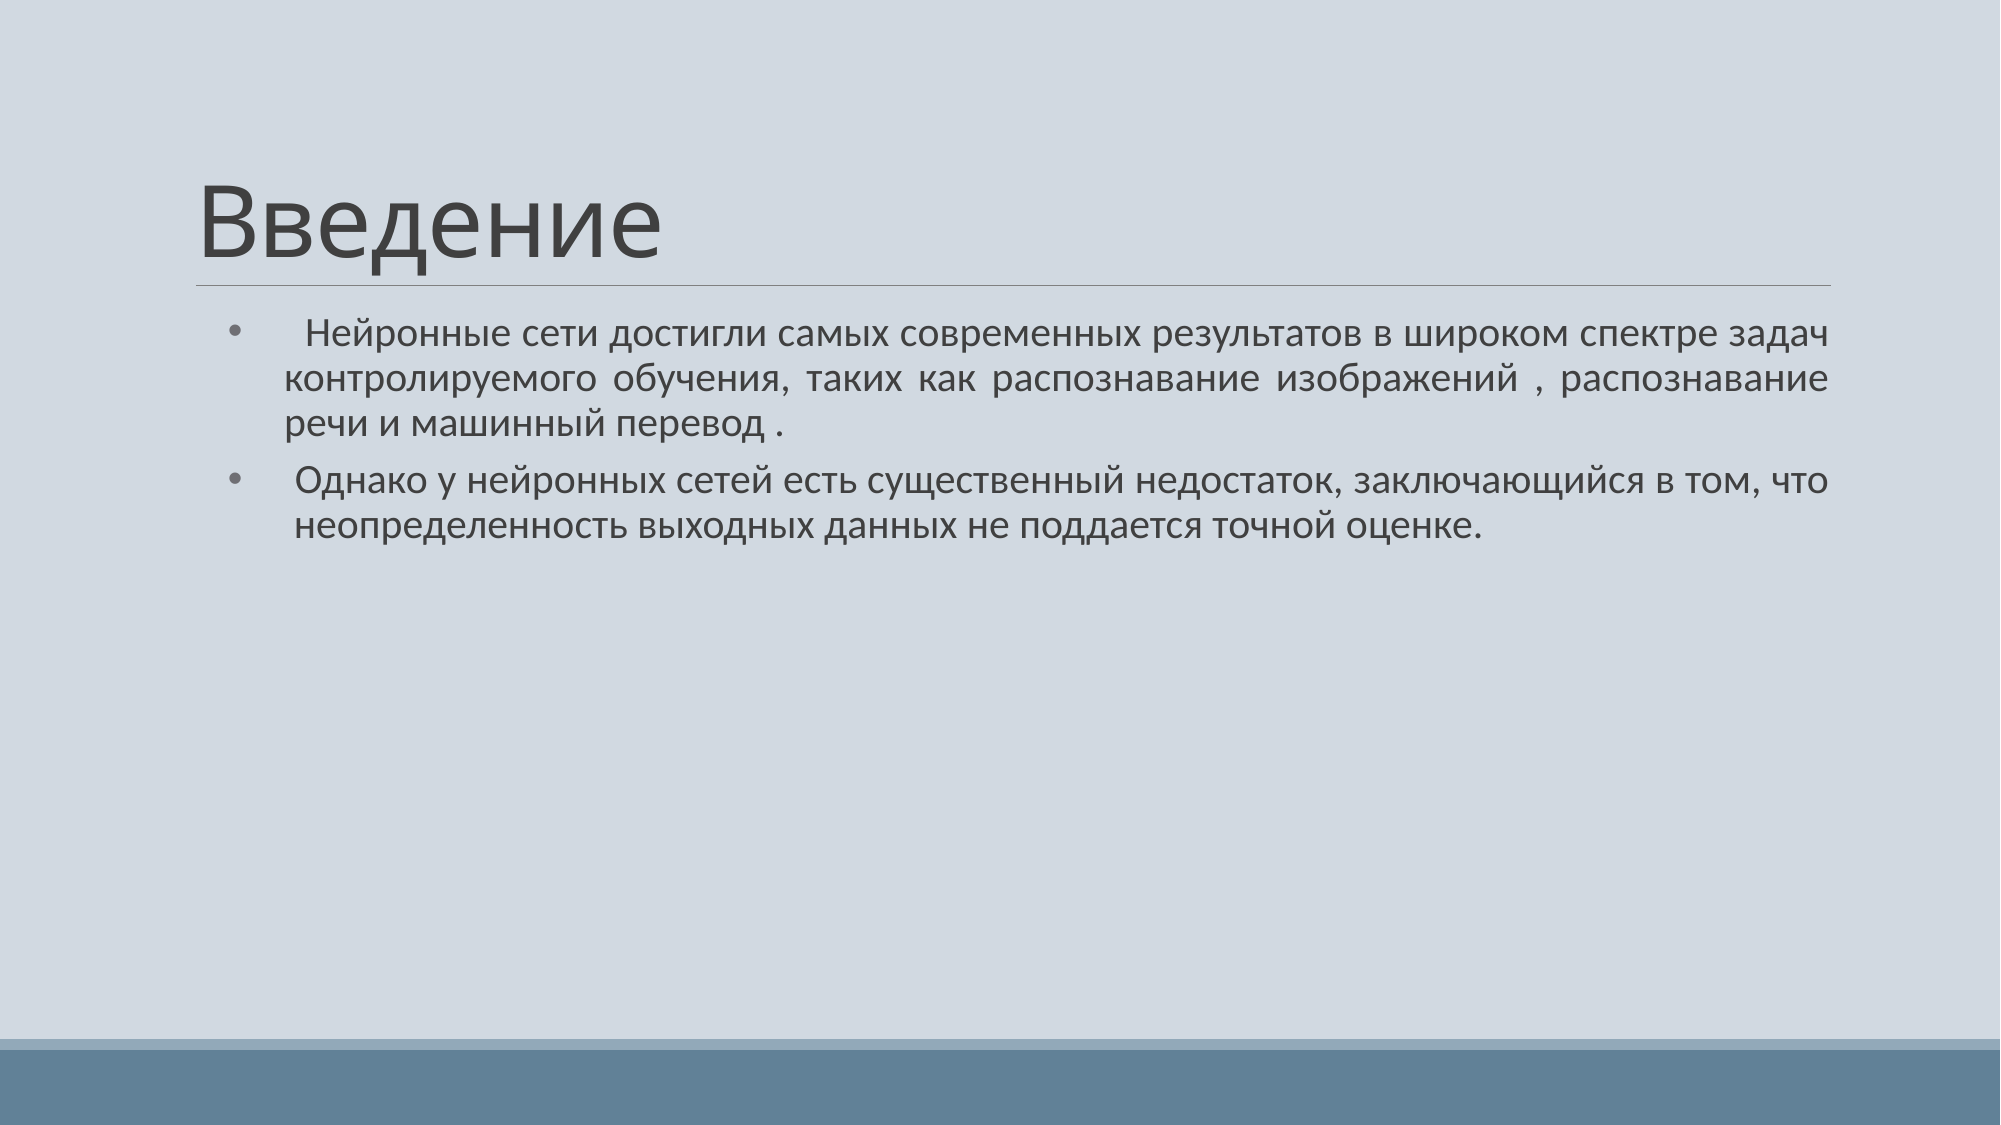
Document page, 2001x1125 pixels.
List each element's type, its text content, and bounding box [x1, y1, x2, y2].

title Введение [180, 47, 1830, 285]
list Нейронные сети достигли самых современных результатов в широком спектре задач контролируемого обучения, таких как распознавание изображений , распознавание речи и машинный перевод . Однако у нейронных сетей есть существенный недостаток, заключающийся в том, что неопределенность выходных данных не поддается точной оценке. [180, 302, 1830, 963]
